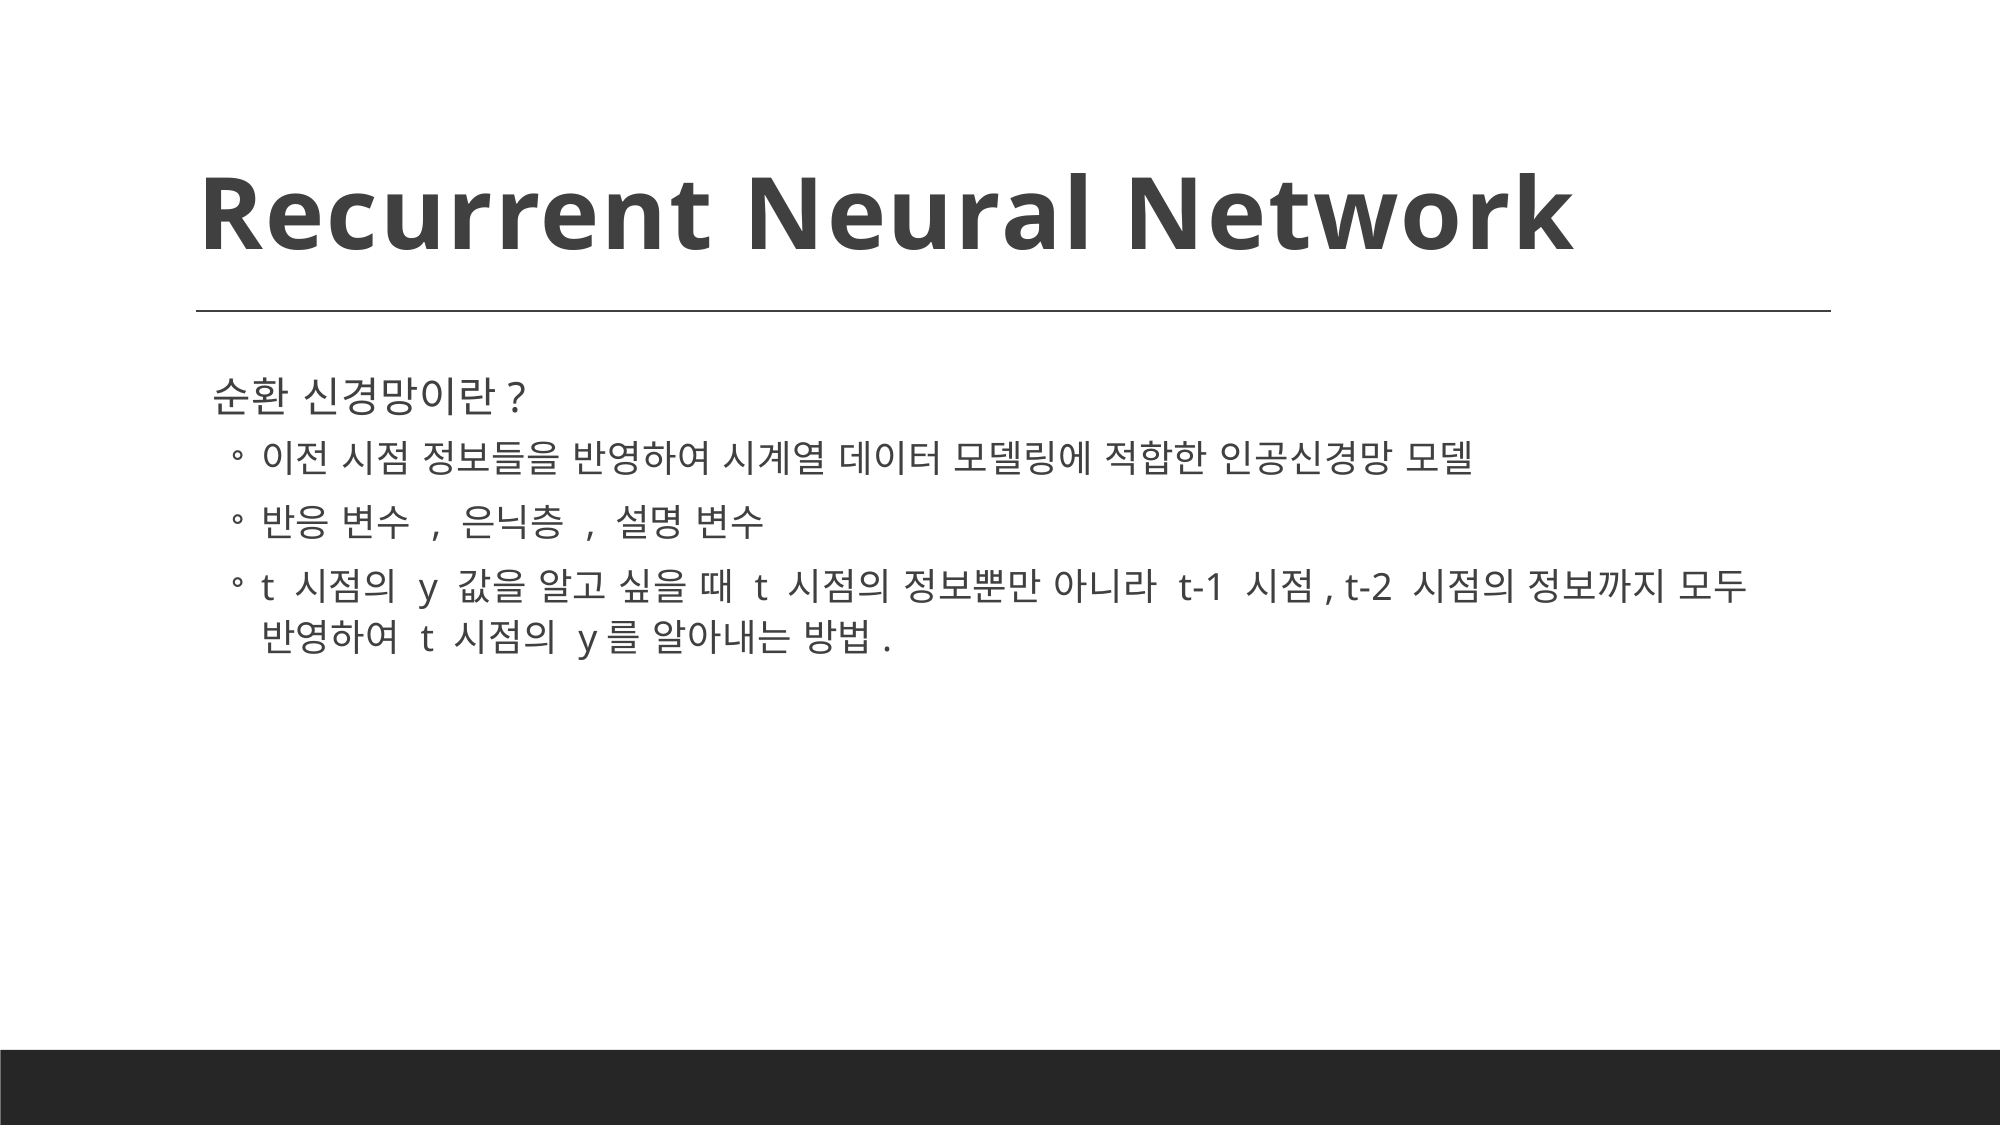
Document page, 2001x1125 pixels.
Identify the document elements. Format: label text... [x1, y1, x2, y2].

title Recurrent Neural Network [180, 47, 1830, 285]
